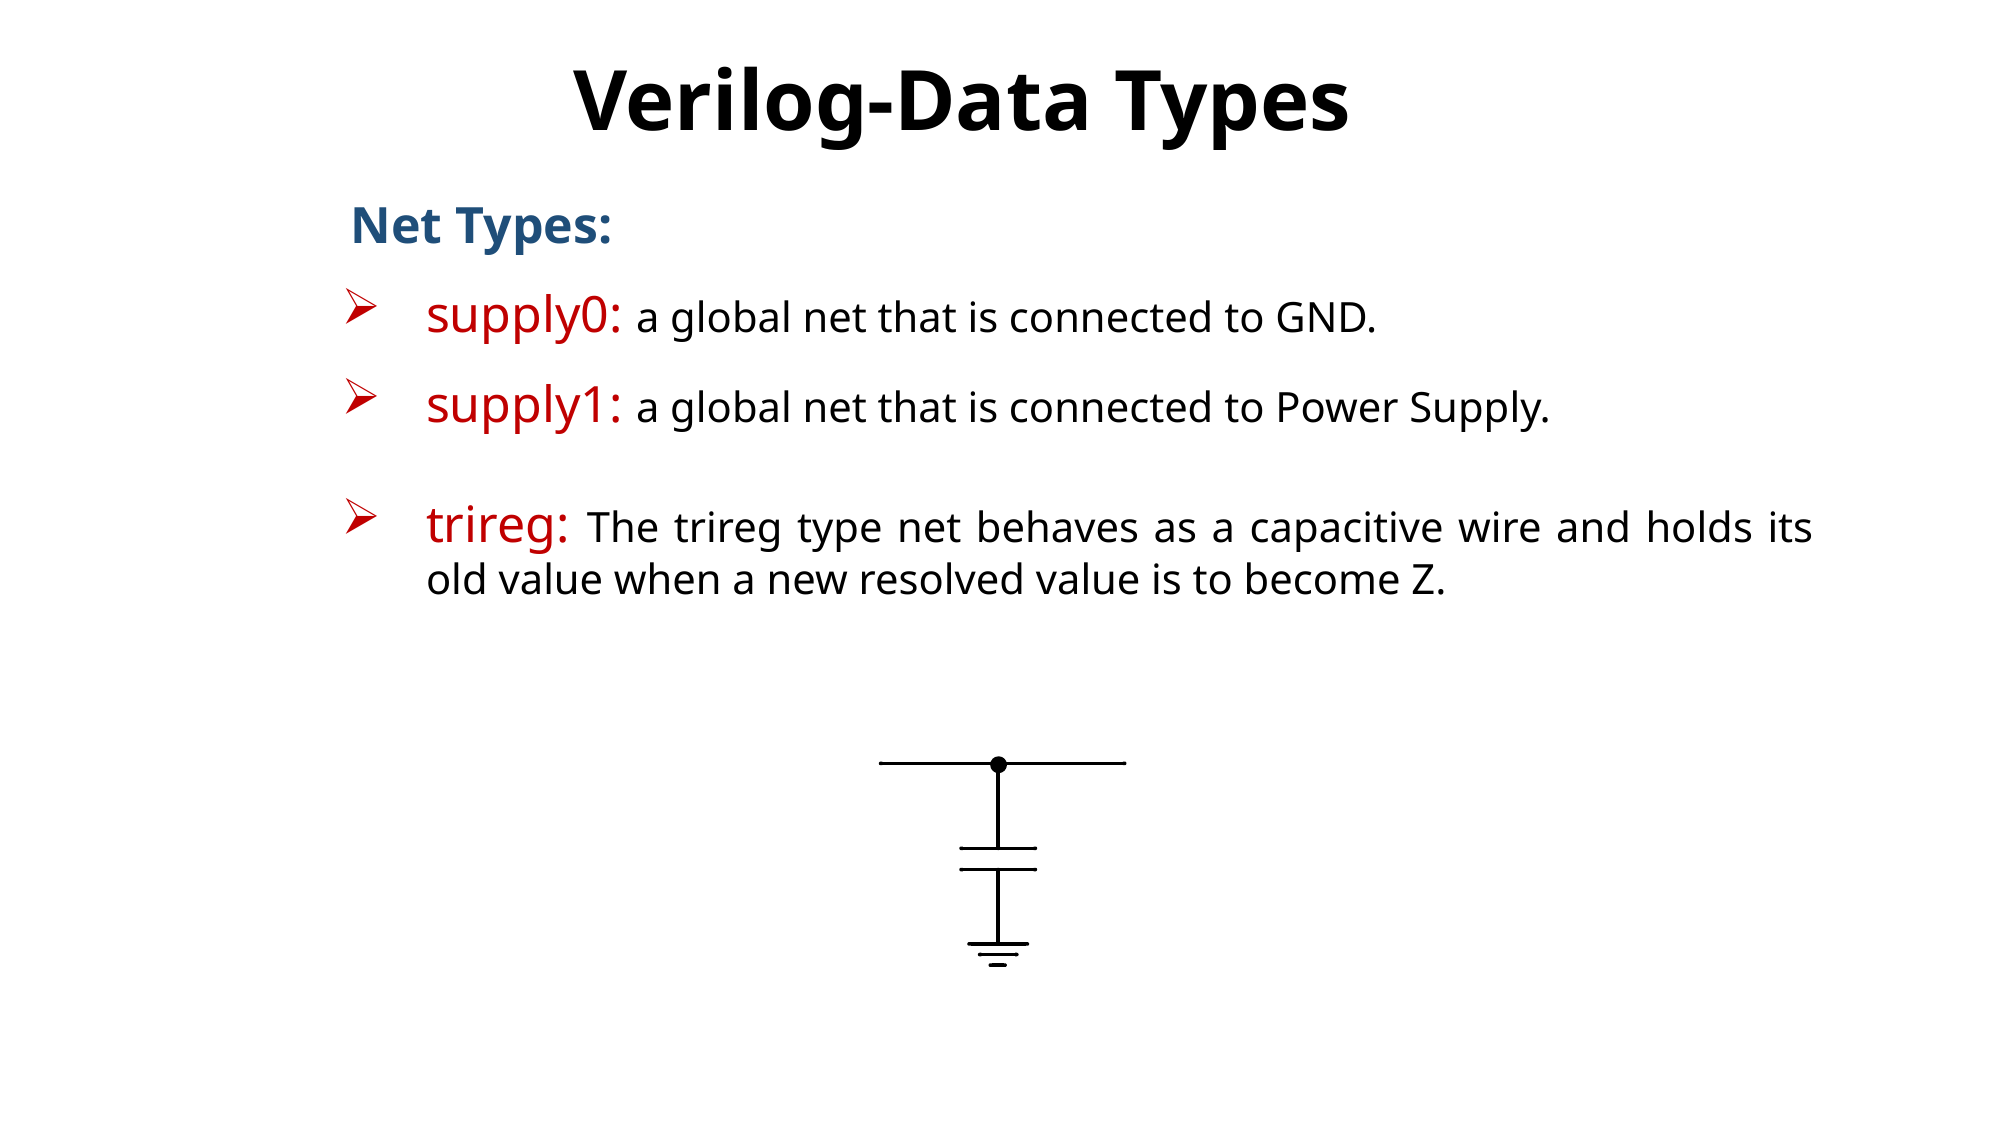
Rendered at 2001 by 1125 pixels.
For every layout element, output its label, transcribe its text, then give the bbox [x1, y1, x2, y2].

text_box Verilog-Data Types [20, 38, 1905, 169]
text_box Net Types: [335, 185, 628, 261]
picture [873, 750, 1129, 967]
text_box supply0: a global net that is connected to GND. supply1: a global net that is connected to Power Supply. trireg: The trireg type net behaves as a capacitive wire and holds its old value when a new resolved value is to become Z. [326, 247, 1829, 670]
